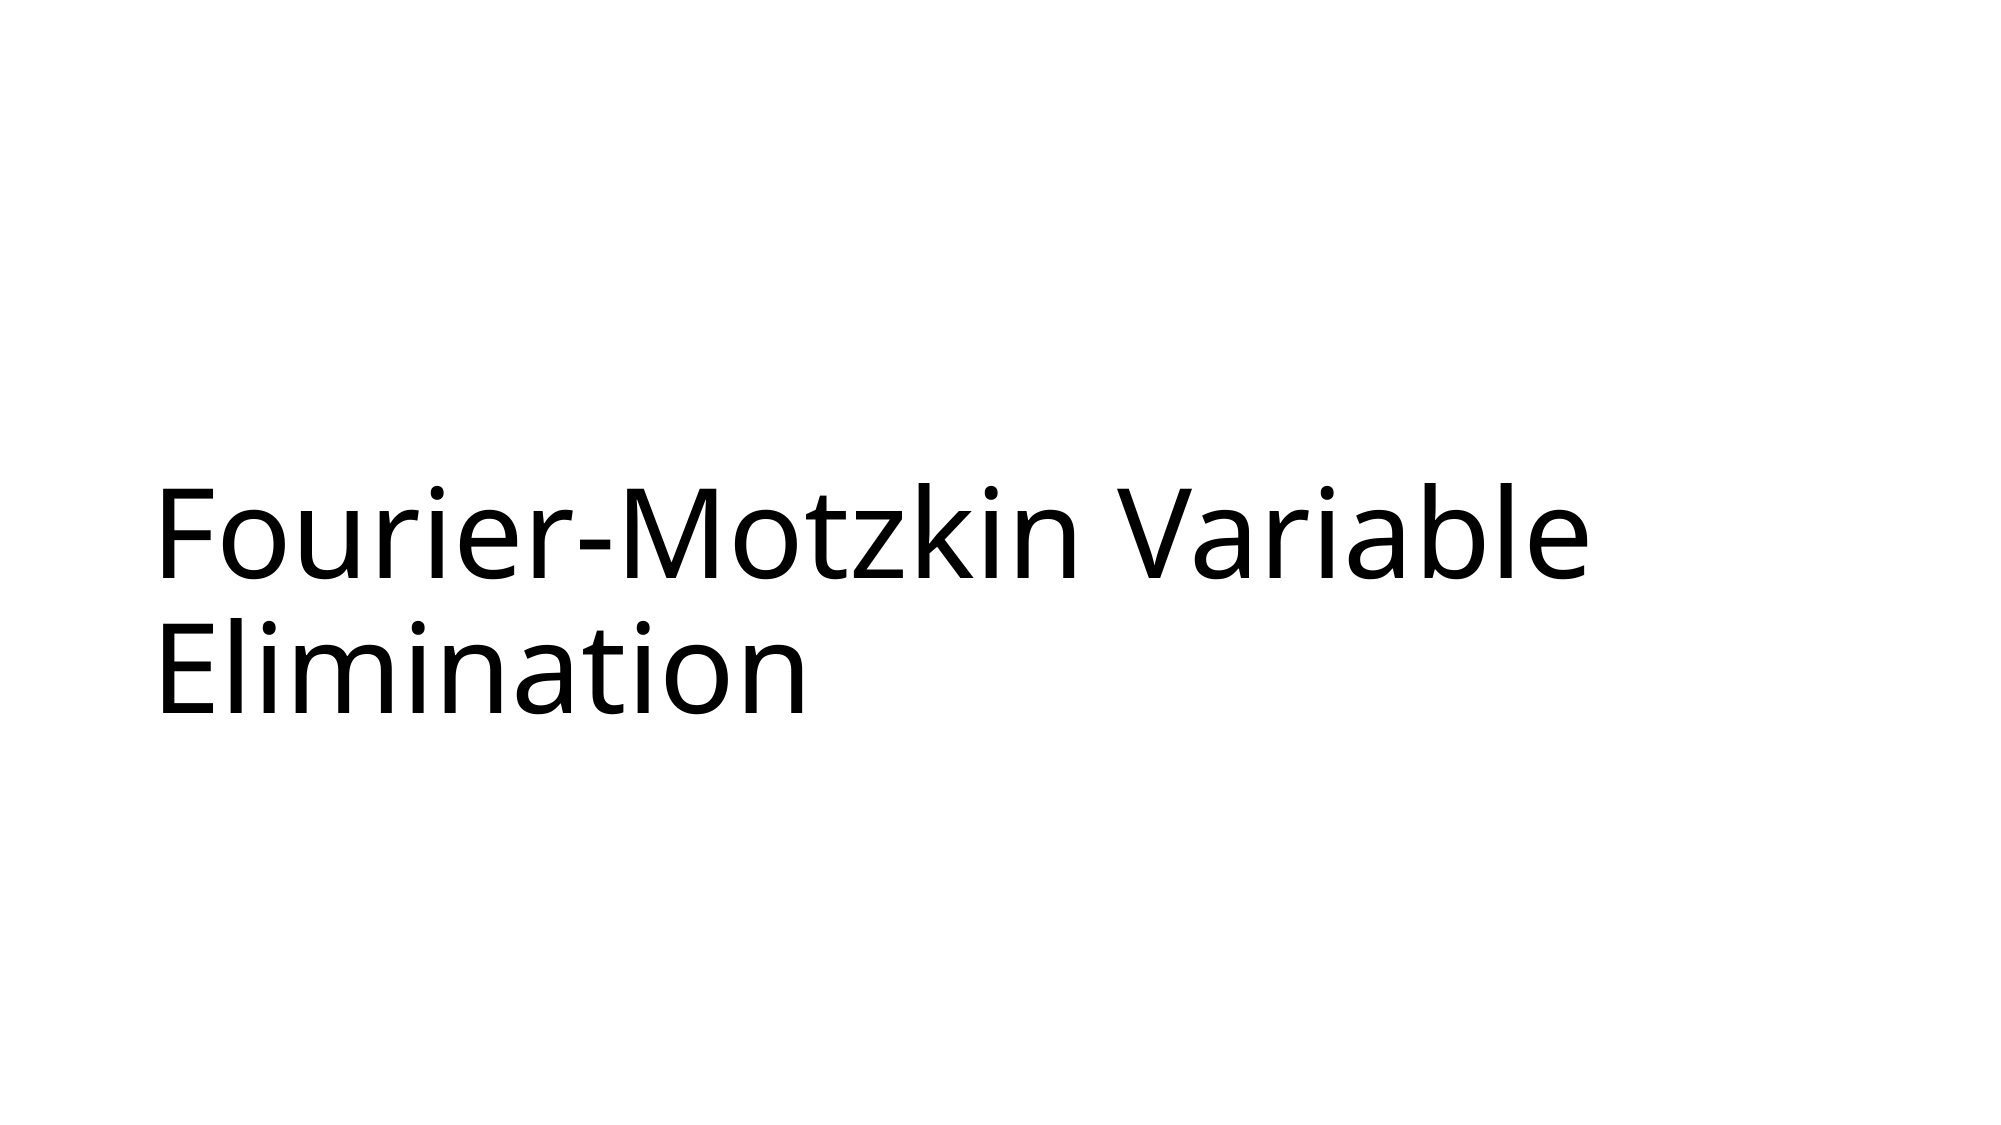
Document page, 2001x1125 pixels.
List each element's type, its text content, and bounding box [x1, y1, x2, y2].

title Fourier-Motzkin Variable Elimination [136, 280, 1862, 749]
